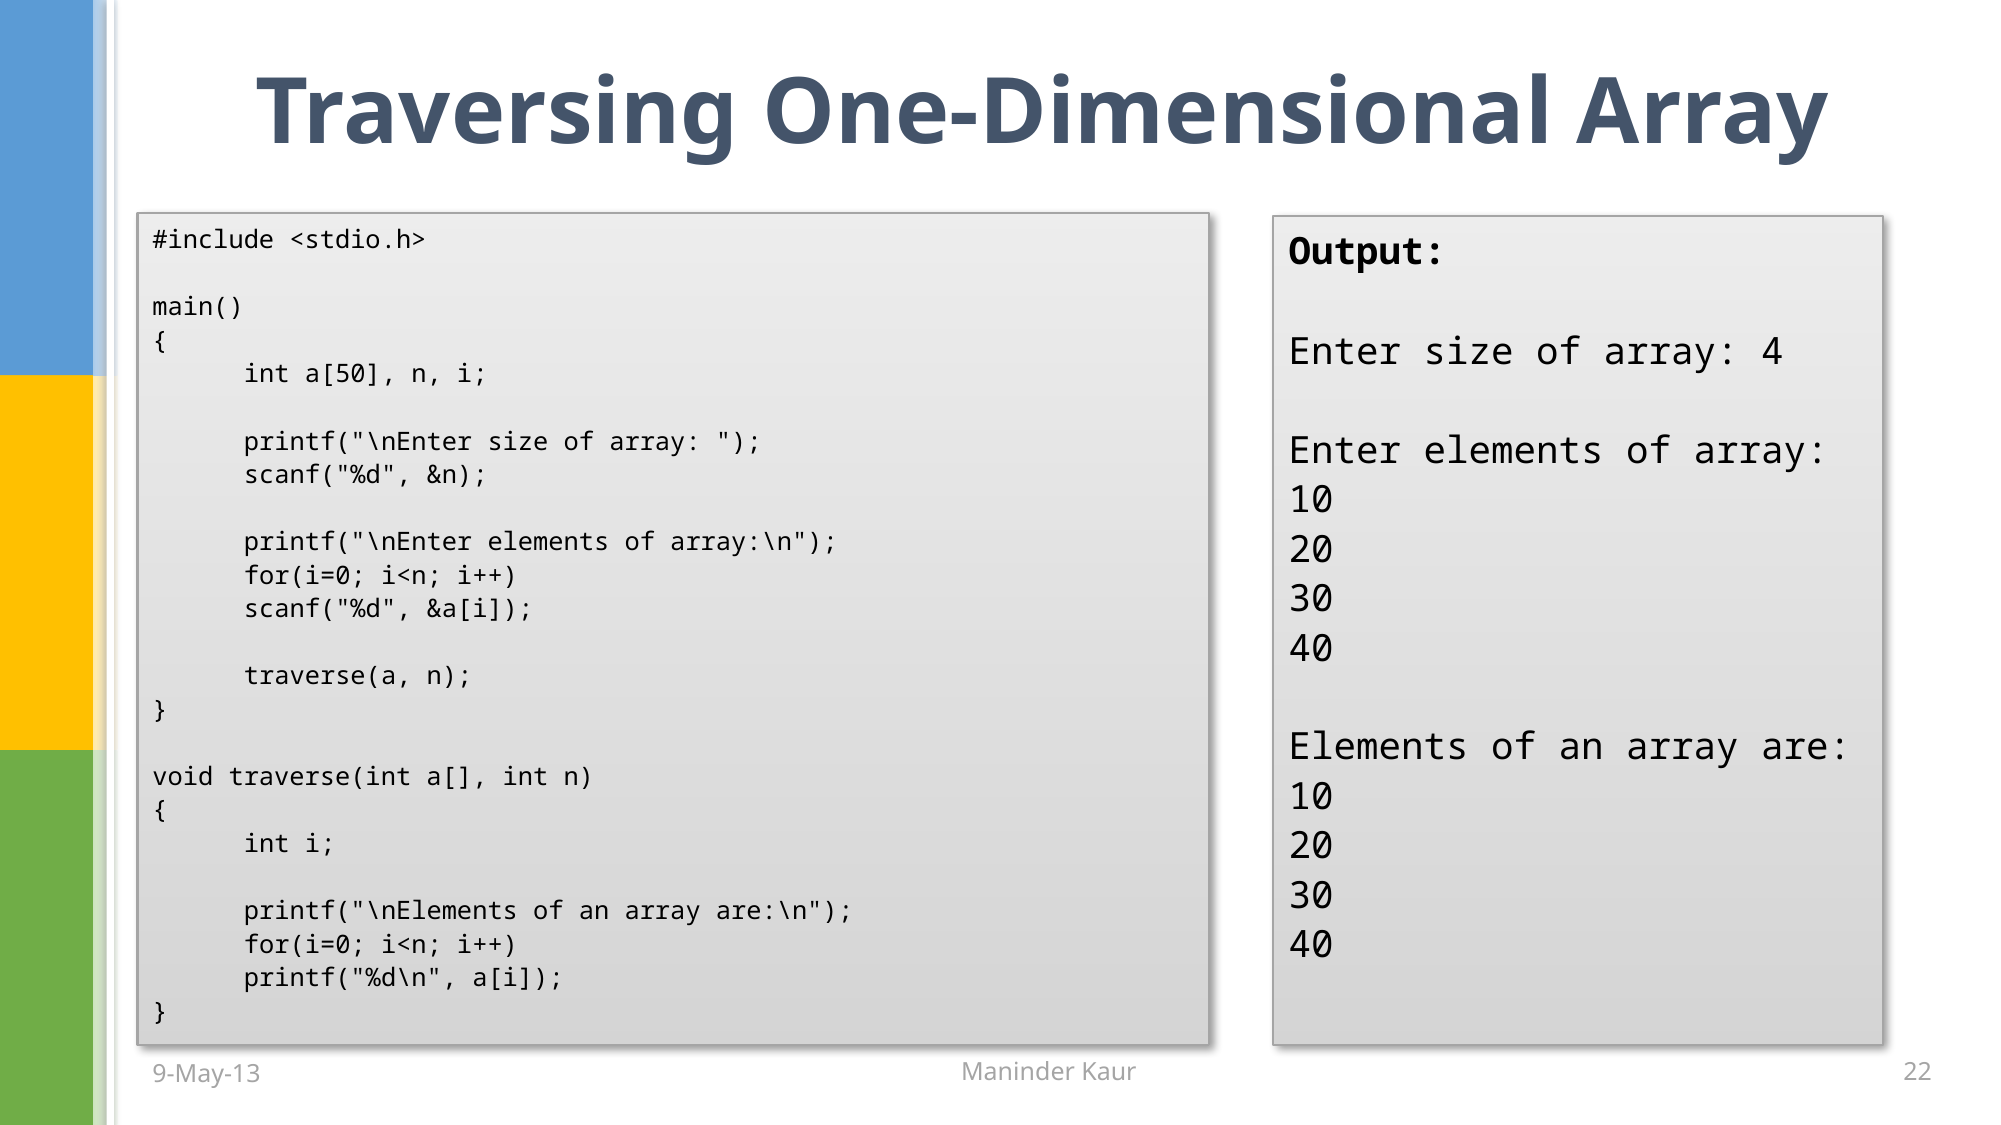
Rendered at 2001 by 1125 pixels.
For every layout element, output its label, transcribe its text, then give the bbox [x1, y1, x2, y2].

list #include <stdio.h> main() { int a[50], n, i; printf("\nEnter size of array: "); scanf("%d", &n); printf("\nEnter elements of array:\n"); for(i=0; i<n; i++) scanf("%d", &a[i]); traverse(a, n); } void traverse(int a[], int n) { int i; printf("\nElements of an array are:\n"); for(i=0; i<n; i++) printf("%d\n", a[i]); } [136, 212, 1210, 1046]
slide_number 9-May-13 [137, 1042, 675, 1103]
slide_number 22 [1409, 1042, 1947, 1103]
text_box Output: Enter size of array: 4 Enter elements of array: 10 20 30 40 Elements of an array are: 10 20 30 40 [1272, 215, 1884, 1046]
title Traversing One-Dimensional Array [137, 25, 1949, 190]
footer Maninder Kaur [811, 1042, 1287, 1103]
